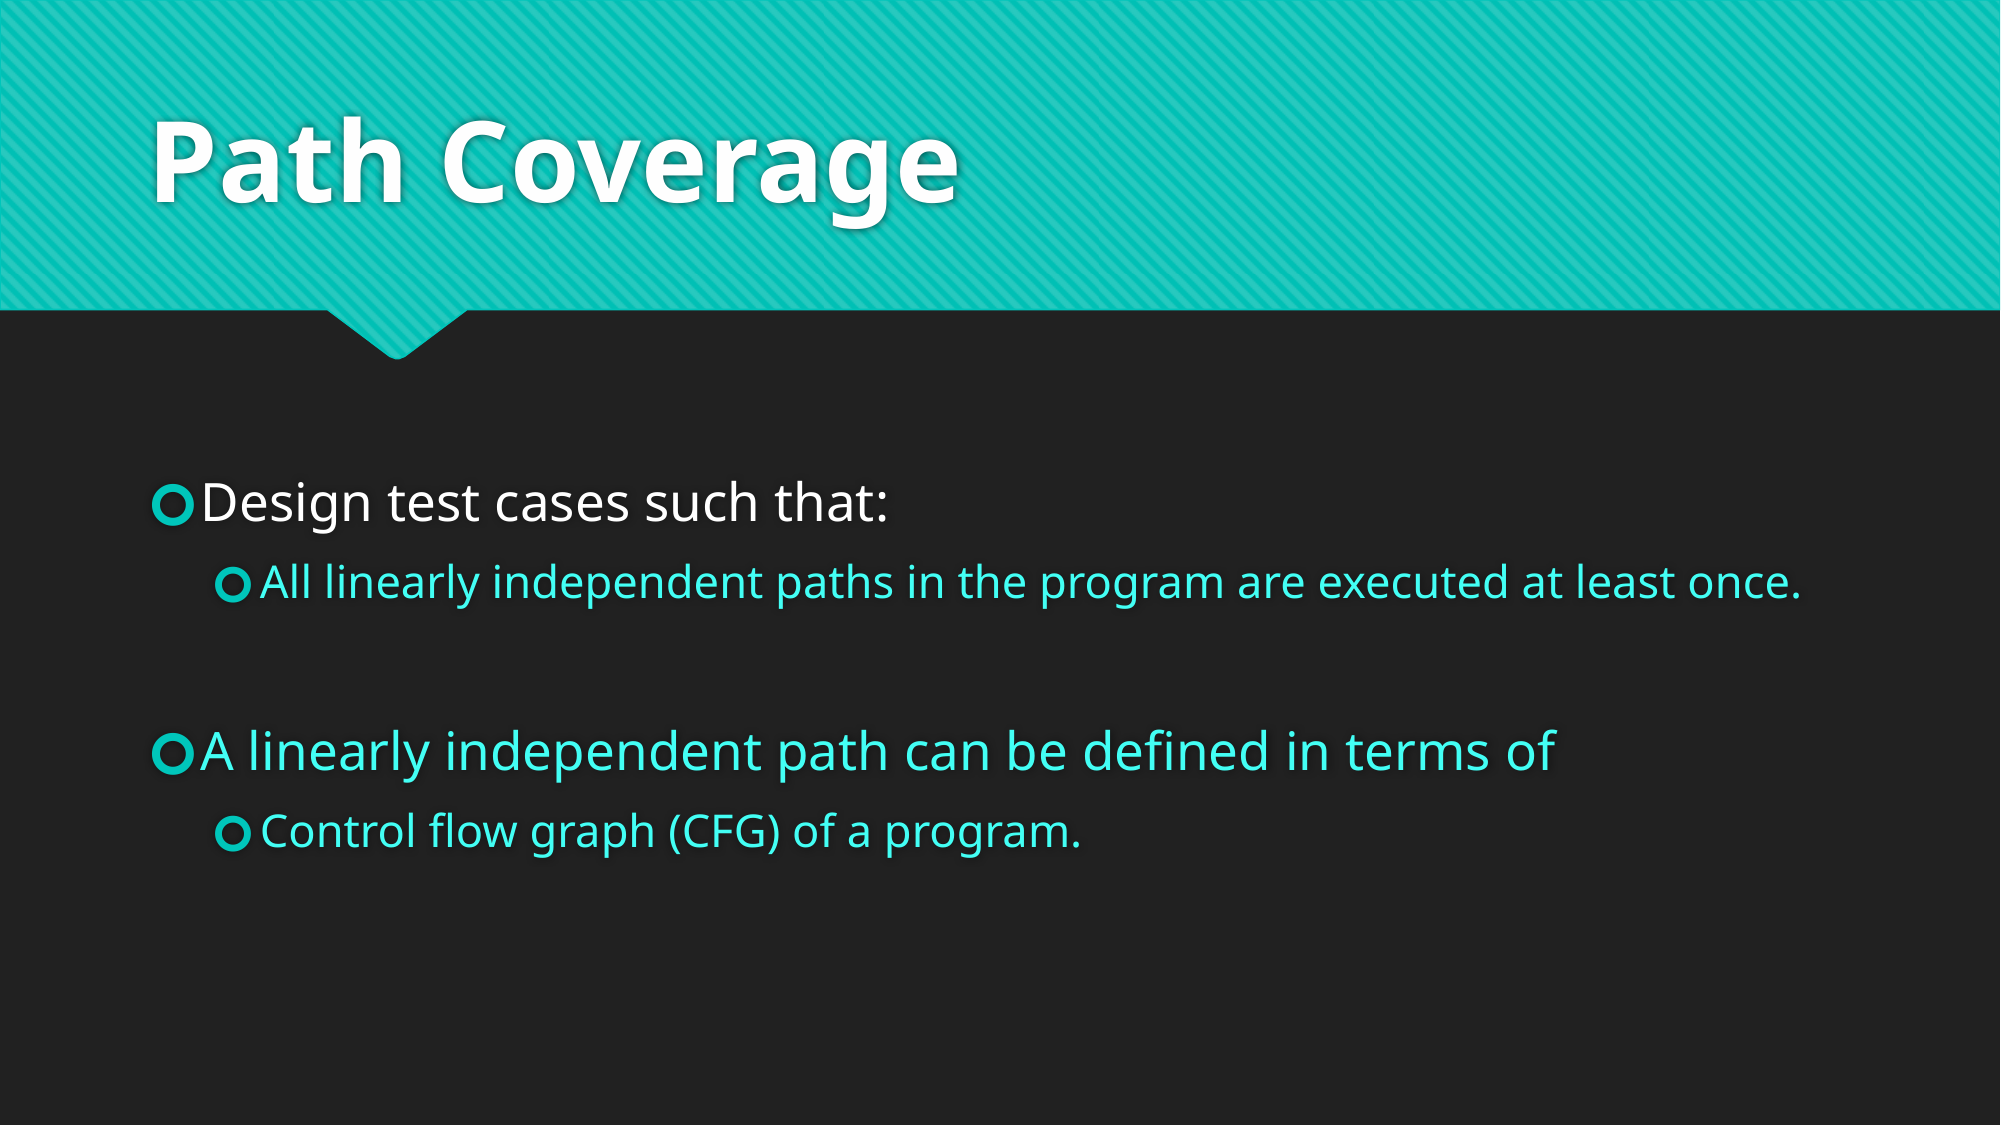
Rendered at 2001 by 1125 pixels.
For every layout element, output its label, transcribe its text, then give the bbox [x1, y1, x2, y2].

list Design test cases such that: All linearly independent paths in the program are executed at least once. A linearly independent path can be defined in terms of Control flow graph (CFG) of a program. [134, 364, 1866, 962]
title Path Coverage [132, 73, 1868, 233]
picture [1, 1, 1999, 357]
